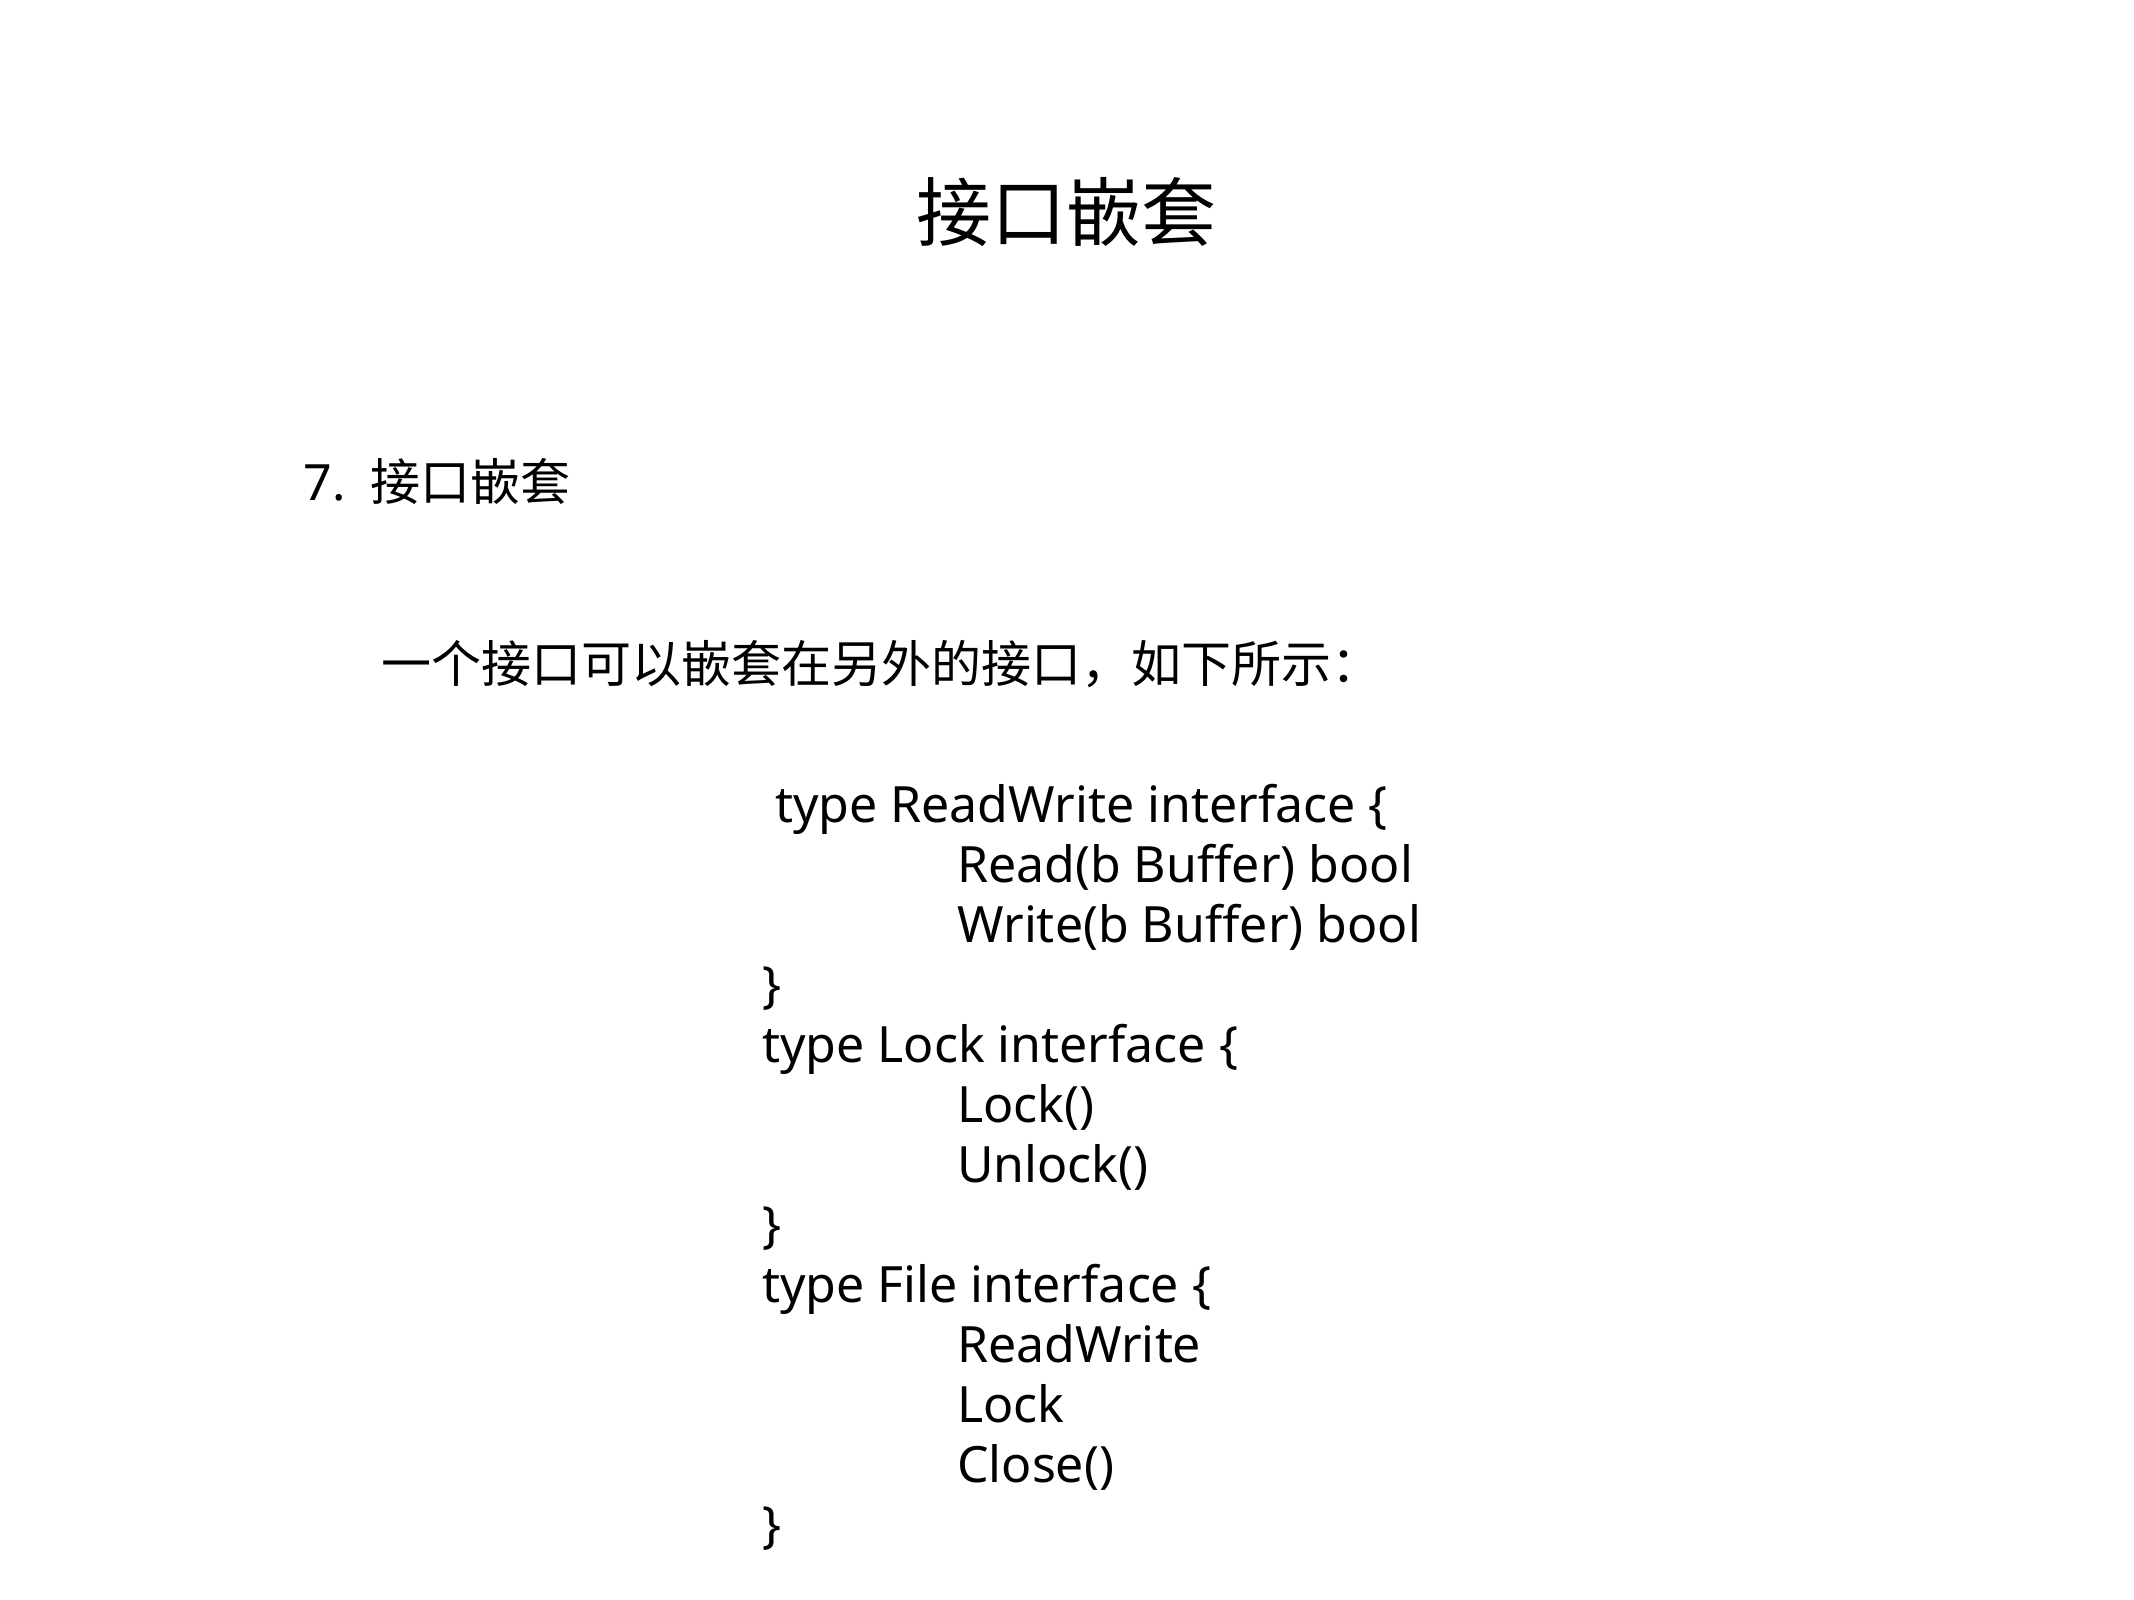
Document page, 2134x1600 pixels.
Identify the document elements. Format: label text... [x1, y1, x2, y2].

text_box type ReadWrite interface { Read(b Buffer) bool Write(b Buffer) bool } type Lock interface { Lock() Unlock() } type File interface { ReadWrite Lock Close() } [753, 764, 1430, 1561]
text_box 一个接口可以嵌套在另外的接口，如下所示： [373, 624, 1390, 701]
text_box 接口嵌套 [908, 157, 1225, 264]
text_box 7. 接口嵌套 [295, 442, 580, 579]
